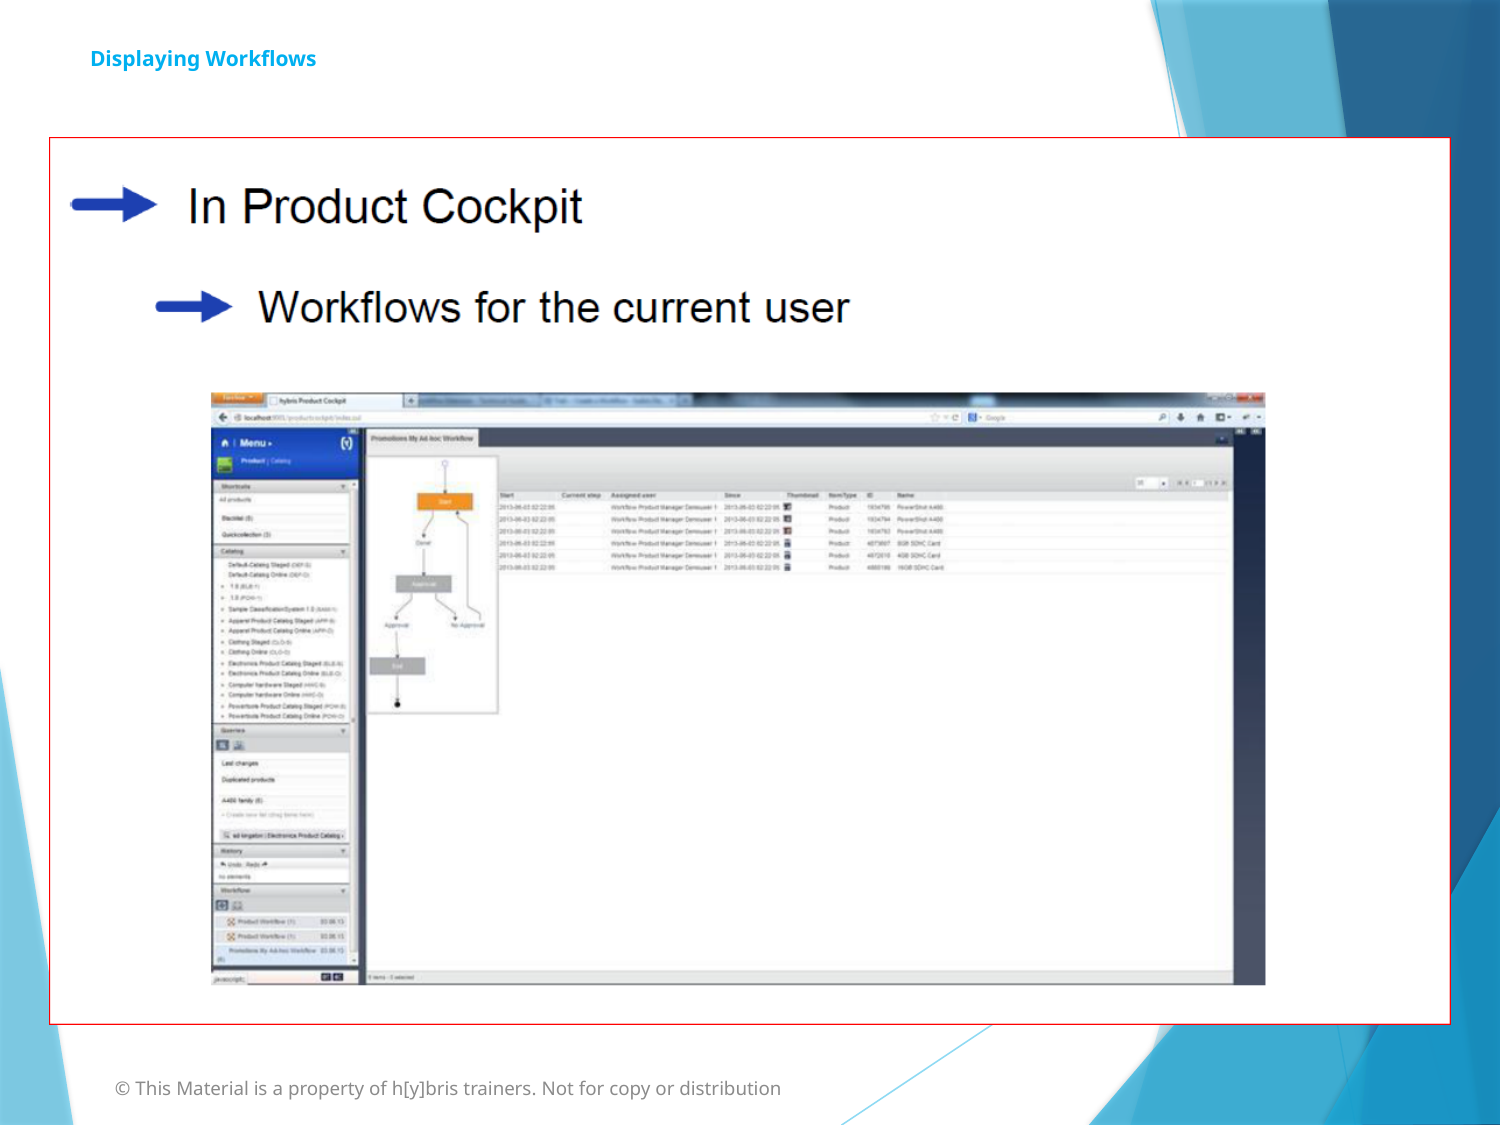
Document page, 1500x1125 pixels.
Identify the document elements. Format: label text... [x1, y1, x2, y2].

footer © This Material is a property of h[y]bris trainers. Not for copy or distribution [99, 1057, 859, 1118]
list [48, 136, 1452, 1026]
title Displaying Workflows [75, 37, 1425, 136]
